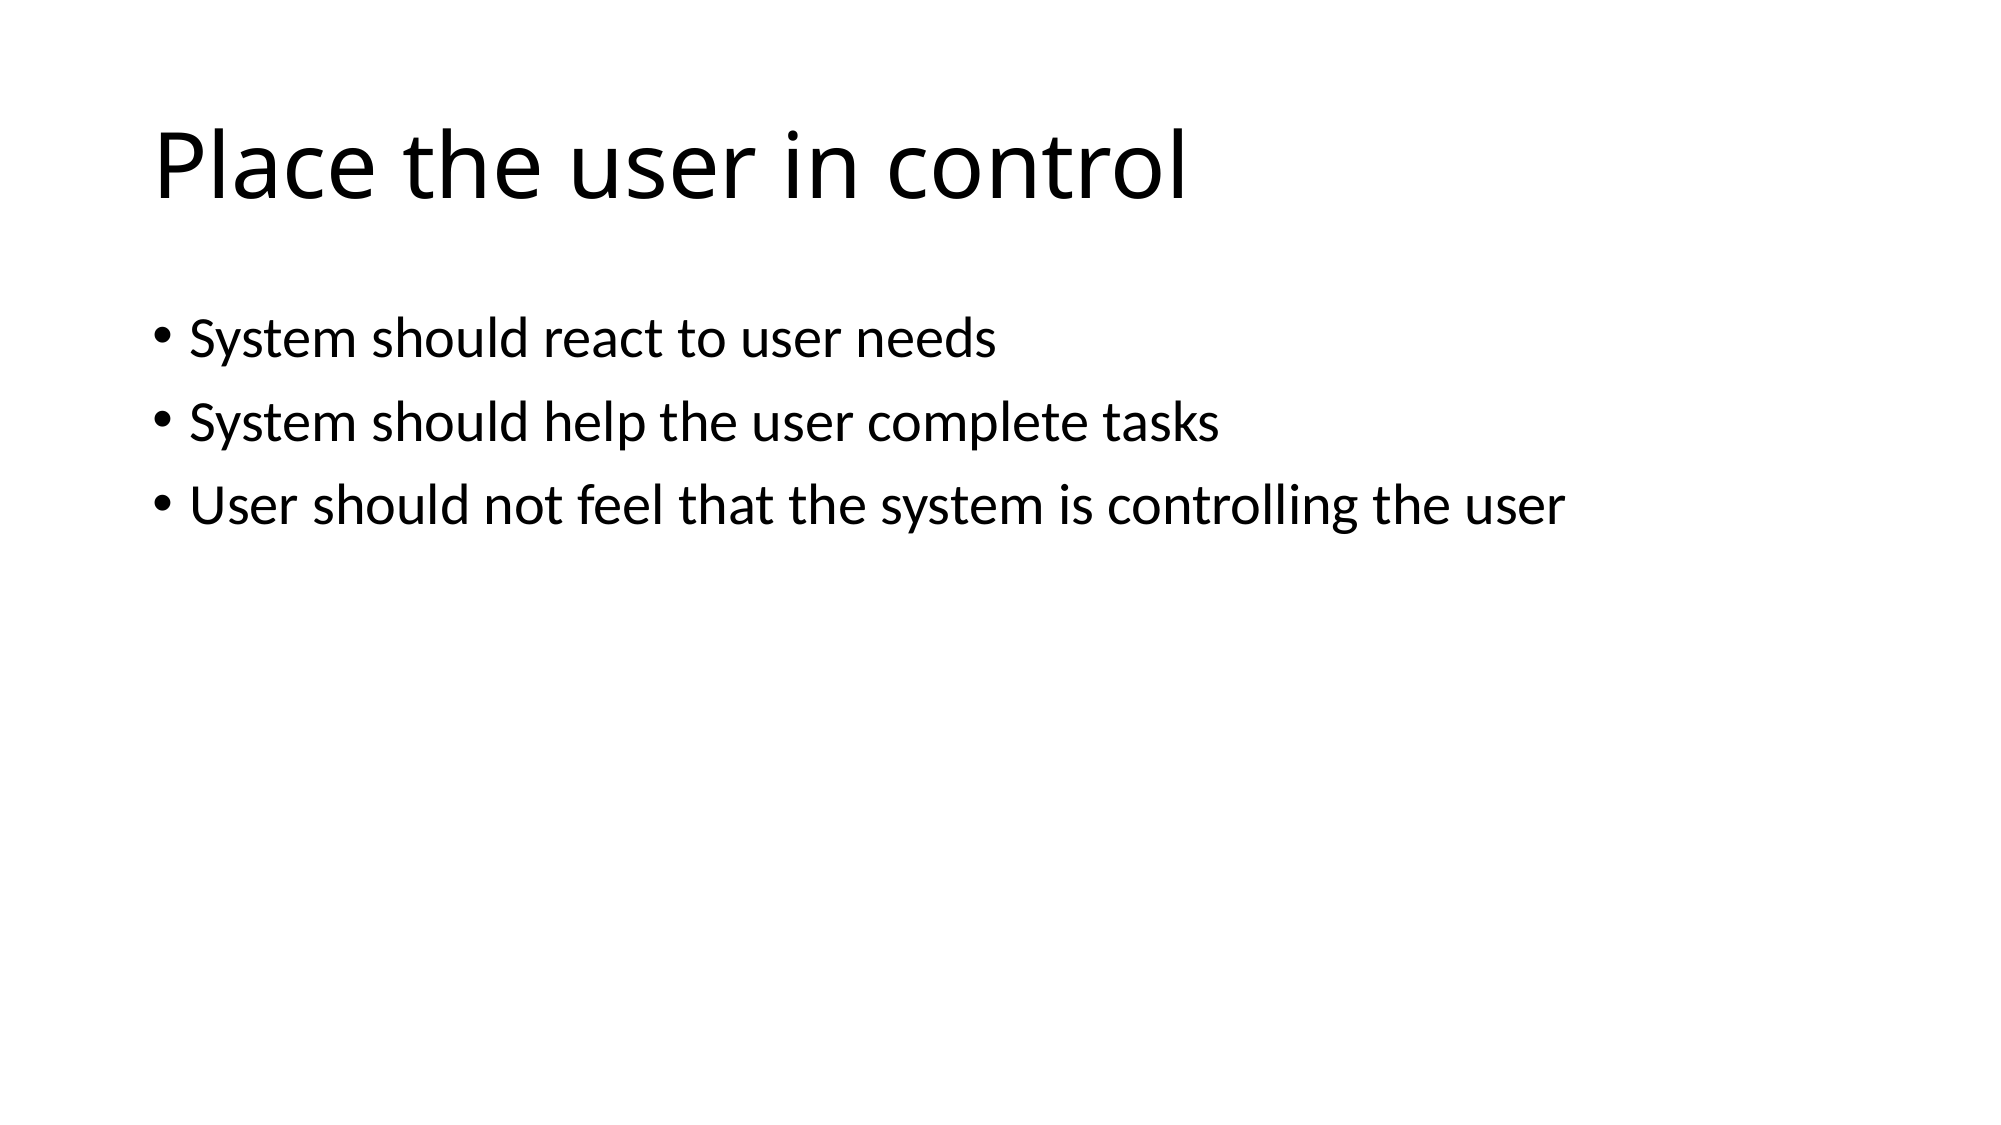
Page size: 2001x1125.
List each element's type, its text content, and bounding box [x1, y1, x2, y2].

list System should react to user needs System should help the user complete tasks User should not feel that the system is controlling the user [137, 299, 1863, 1014]
title Place the user in control [137, 59, 1863, 278]
